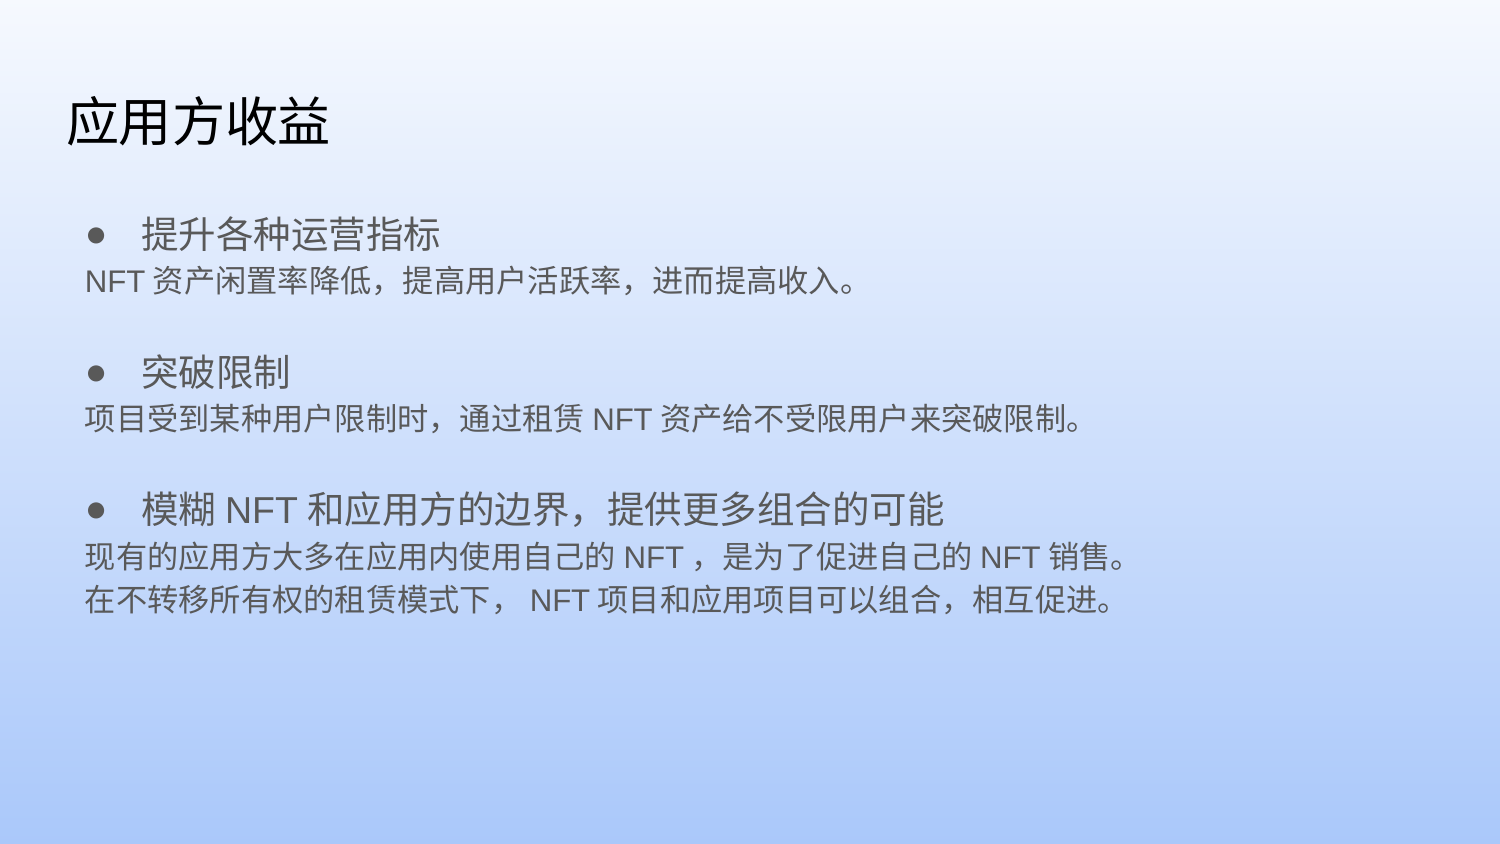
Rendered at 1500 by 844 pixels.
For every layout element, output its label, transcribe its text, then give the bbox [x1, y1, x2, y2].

title 应用方收益 [51, 72, 1449, 167]
list 提升各种运营指标 NFT资产闲置率降低，提高用户活跃率，进而提高收入。 突破限制 项目受到某种用户限制时，通过租赁NFT资产给不受限用户来突破限制。 模糊NFT和应用方的边界，提供更多组合的可能 现有的应用方大多在应用内使用自己的NFT，是为了促进自己的NFT销售。 在不转移所有权的租赁模式下，NFT项目和应用项目可以组合，相互促进。 [51, 189, 1449, 750]
